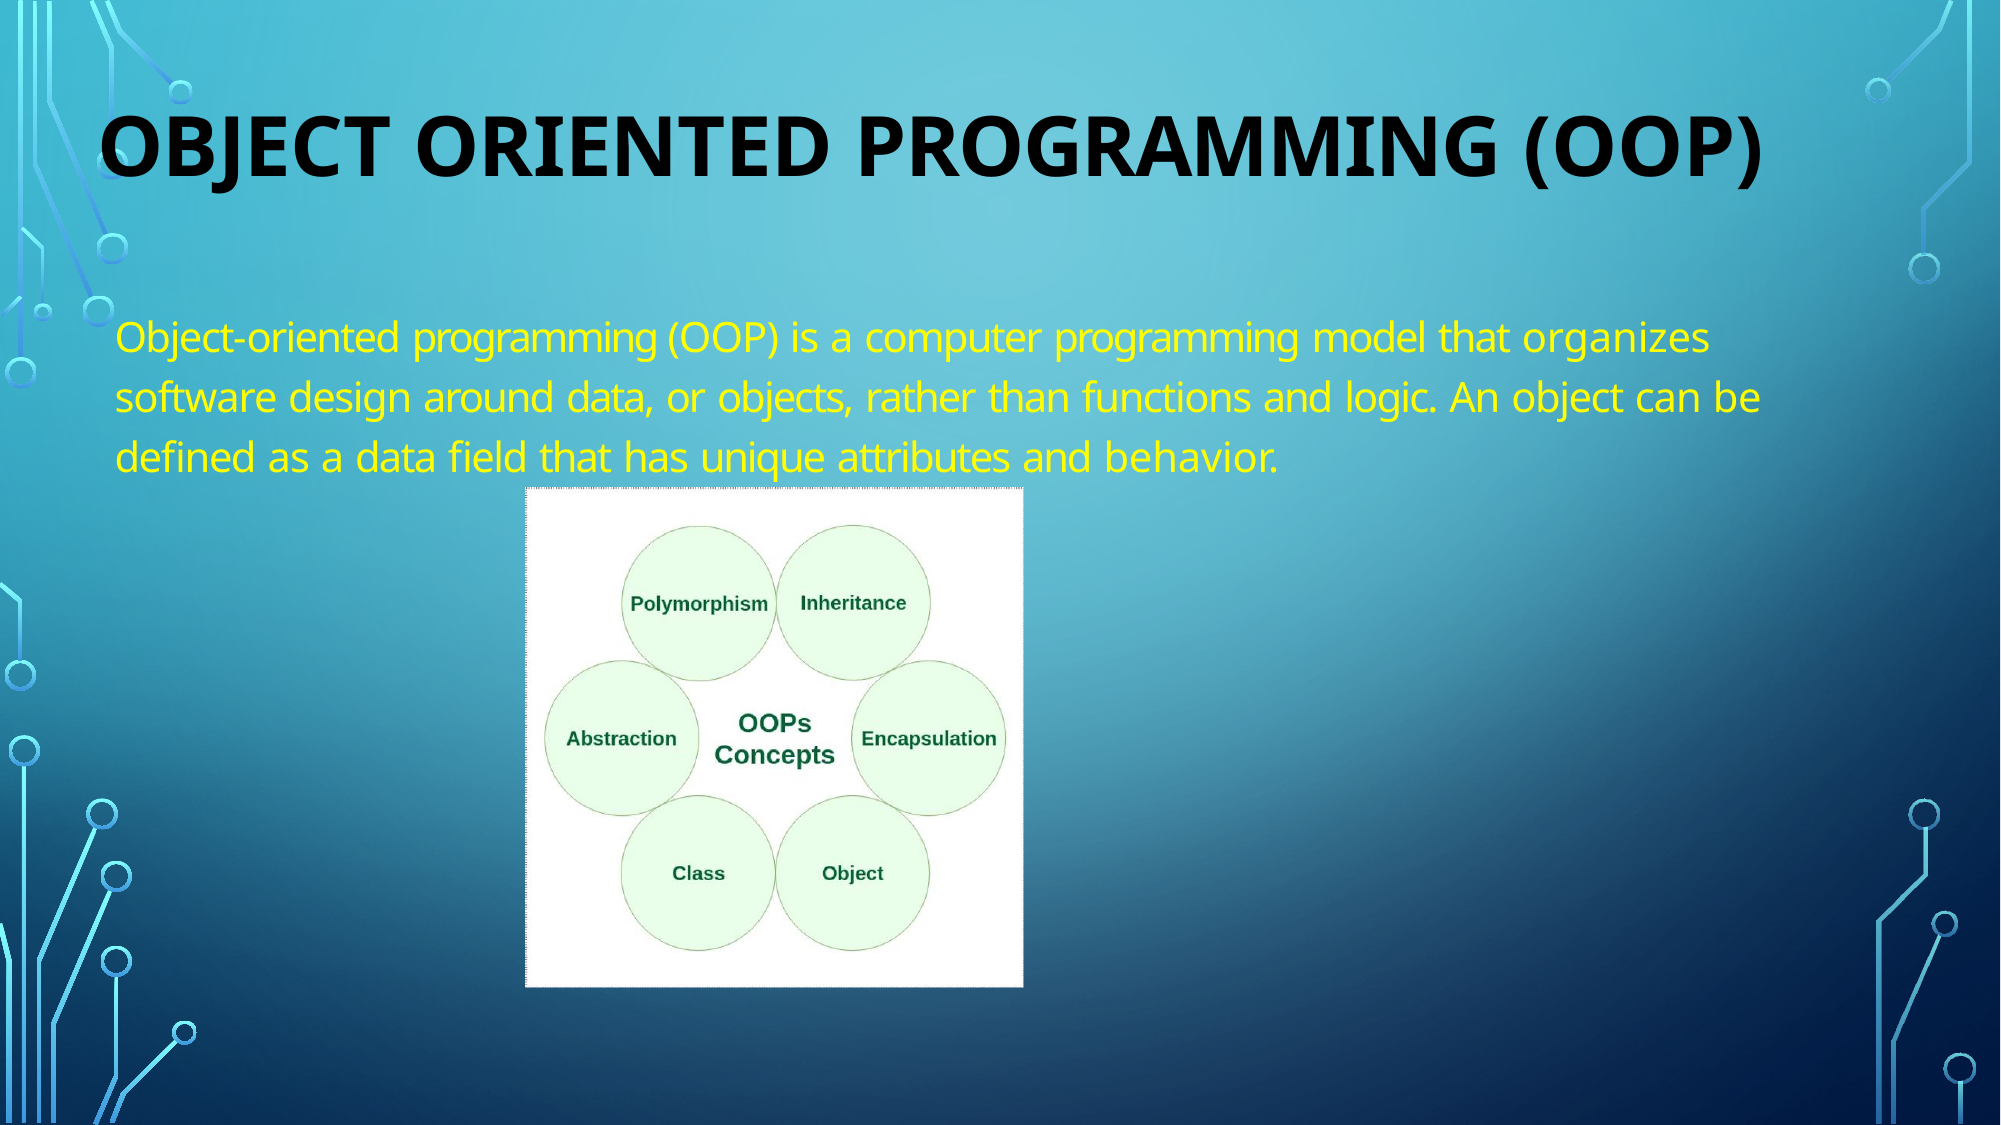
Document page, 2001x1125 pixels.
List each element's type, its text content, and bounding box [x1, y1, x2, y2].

title Object Oriented Programming (OOP) [95, 33, 1925, 238]
text_box Object-oriented programming (OOP) is a computer programming model that organizes software design around data, or objects, rather than functions and logic. An object can be defined as a data field that has unique attributes and behavior. [112, 300, 1847, 482]
picture [524, 487, 1024, 988]
